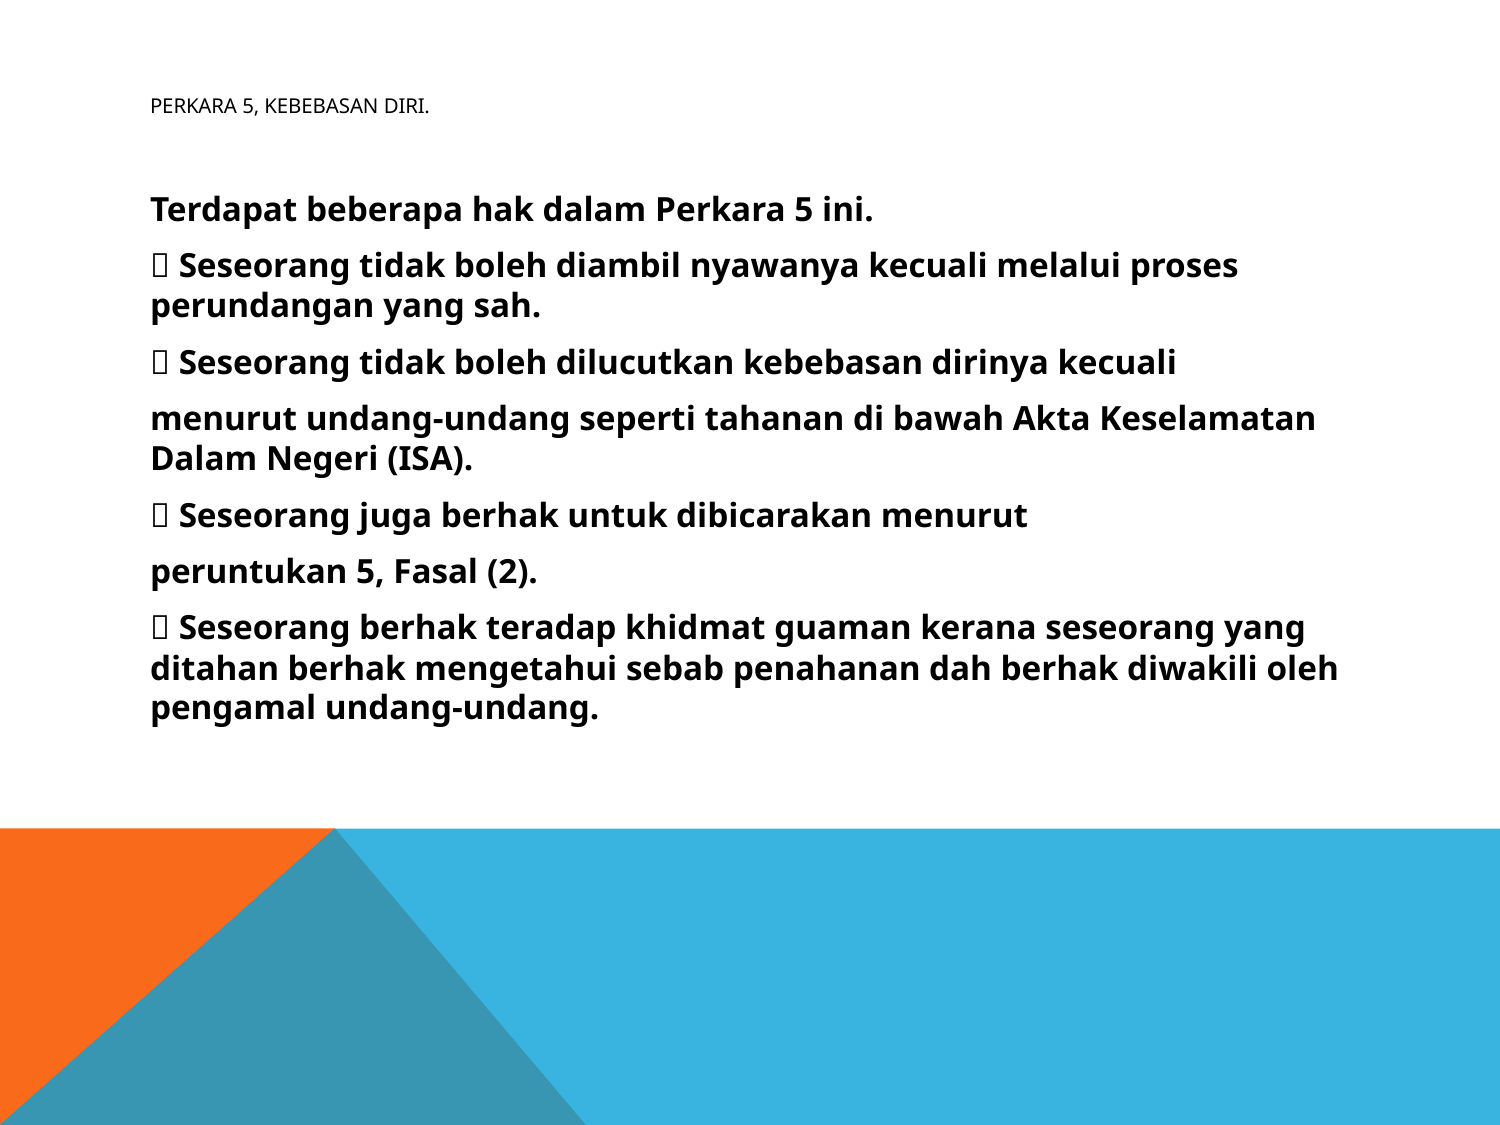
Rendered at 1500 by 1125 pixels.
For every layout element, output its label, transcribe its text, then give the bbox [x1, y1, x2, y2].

title Perkara 5, Kebebasan Diri. [135, 60, 1369, 150]
list Terdapat beberapa hak dalam Perkara 5 ini.  Seseorang tidak boleh diambil nyawanya kecuali melalui proses perundangan yang sah.  Seseorang tidak boleh dilucutkan kebebasan dirinya kecuali menurut undang-undang seperti tahanan di bawah Akta Keselamatan Dalam Negeri (ISA).  Seseorang juga berhak untuk dibicarakan menurut peruntukan 5, Fasal (2).  Seseorang berhak teradap khidmat guaman kerana seseorang yang ditahan berhak mengetahui sebab penahanan dah berhak diwakili oleh pengamal undang-undang. [135, 180, 1369, 768]
